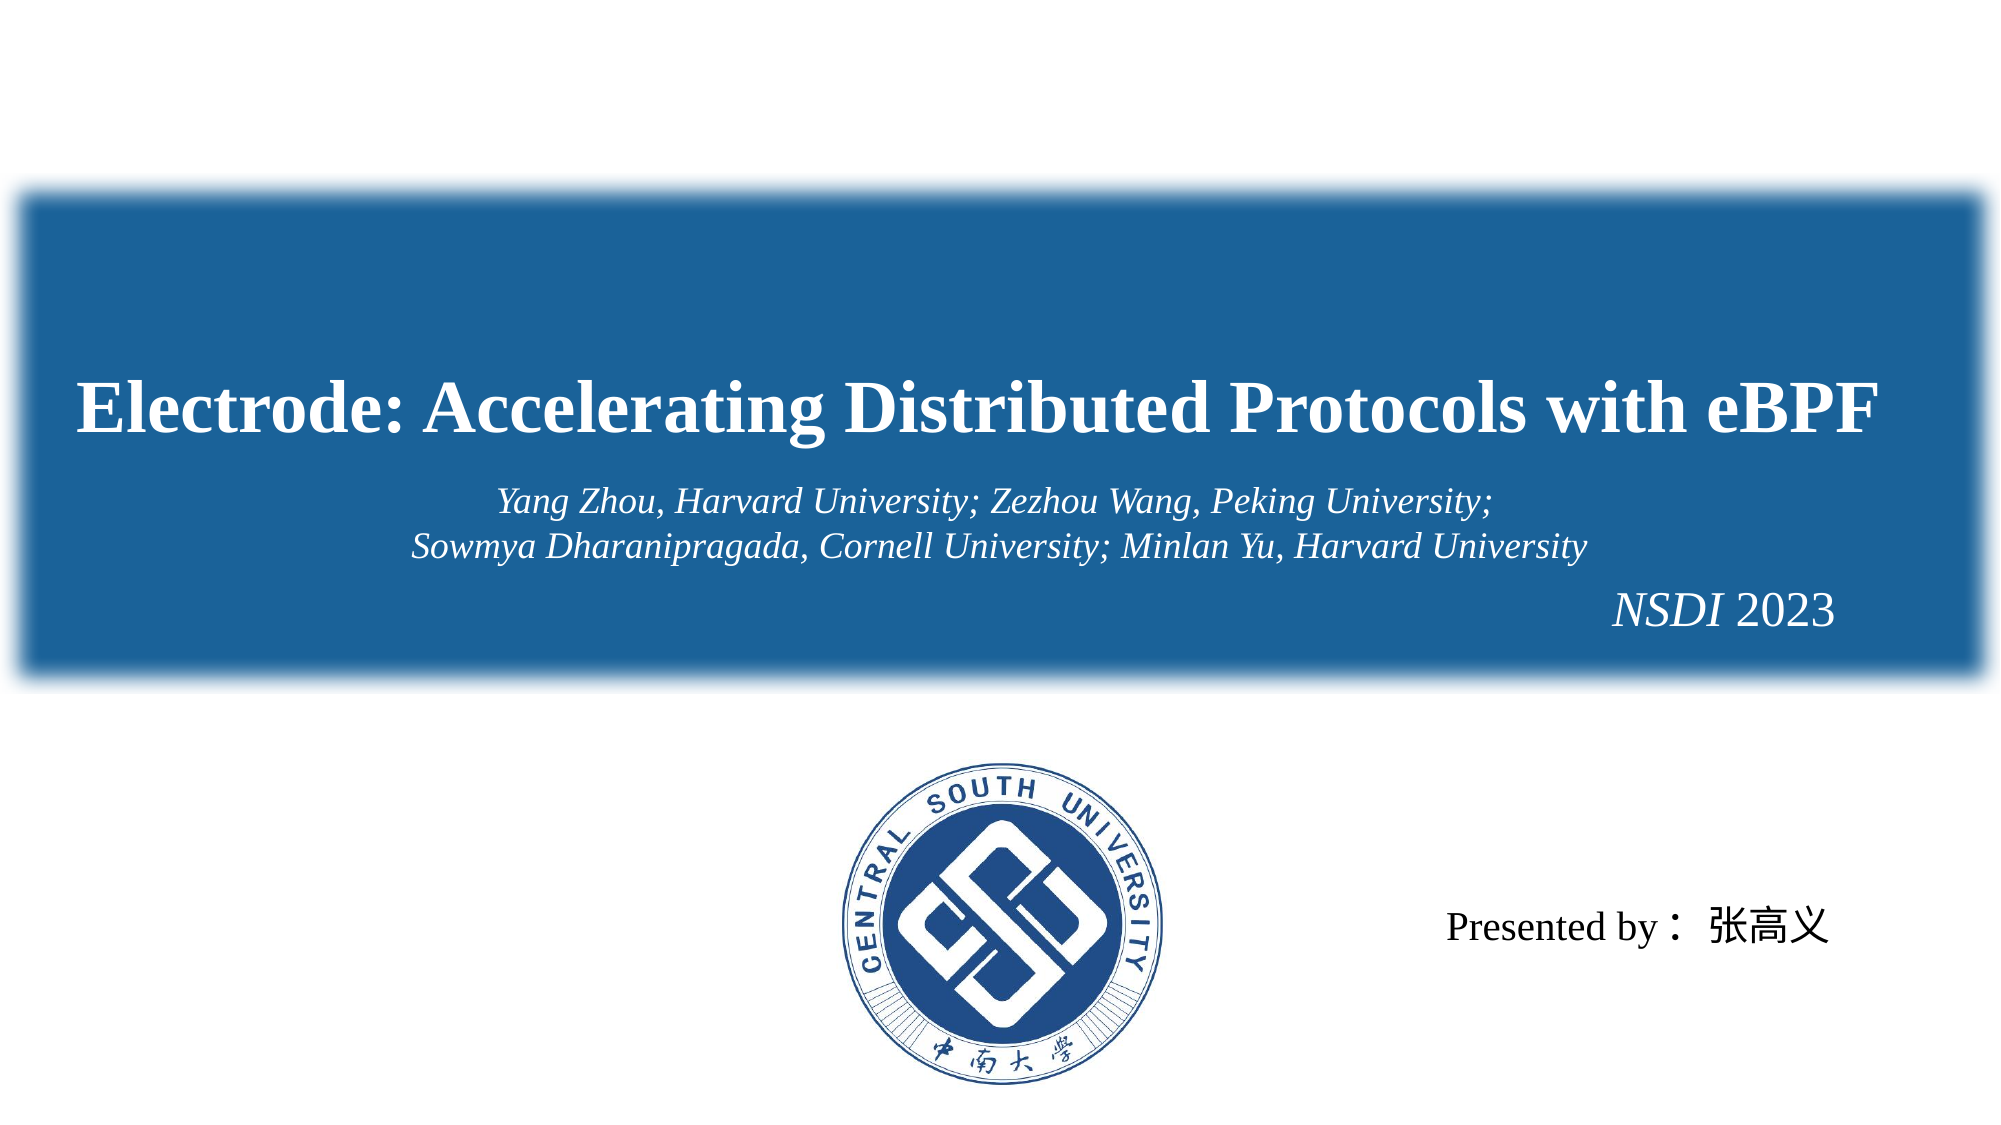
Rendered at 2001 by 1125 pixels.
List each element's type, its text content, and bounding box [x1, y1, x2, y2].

text_box Electrode: Accelerating Distributed Protocols with eBPF [76, 337, 1924, 457]
text_box Presented by：张高义 [1418, 873, 1874, 957]
text_box NSDI 2023 [1612, 574, 1874, 646]
text_box [34, 208, 1967, 660]
text_box Yang Zhou, Harvard University; Zezhou Wang, Peking University; Sowmya Dharanipragada, Cornell University; Minlan Yu, Harvard University [382, 468, 1618, 573]
text_box [30, 204, 1971, 664]
picture [833, 759, 1167, 1088]
